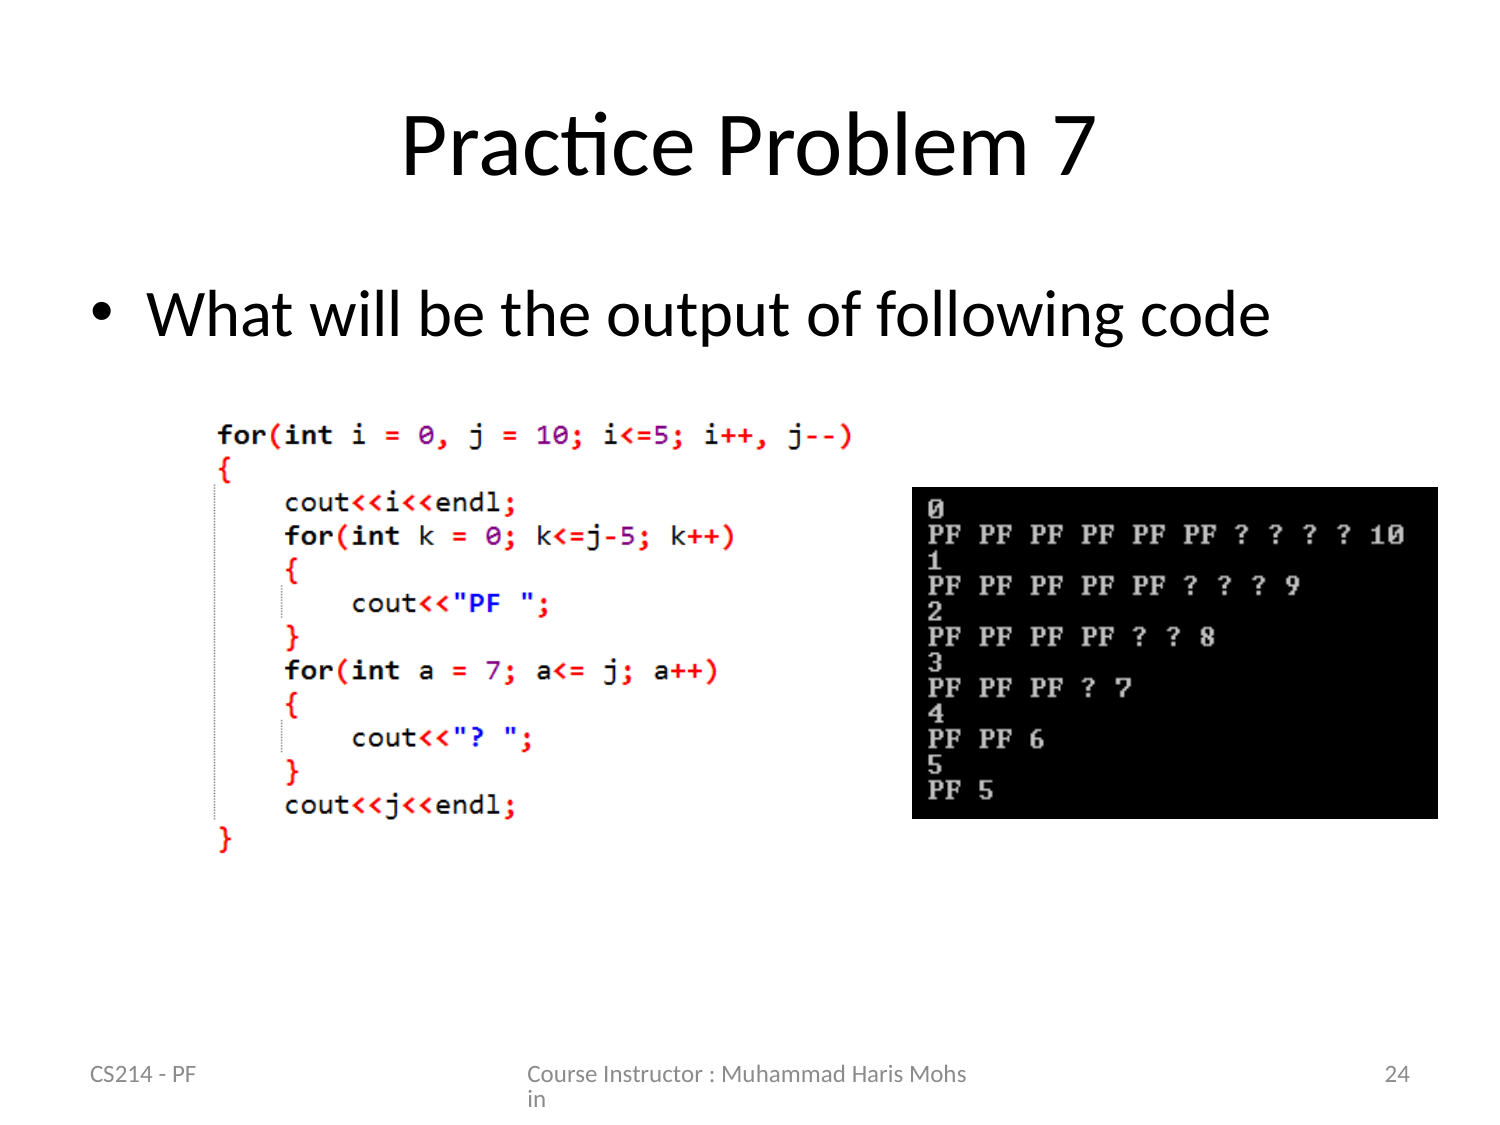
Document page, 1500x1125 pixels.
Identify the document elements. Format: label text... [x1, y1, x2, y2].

picture [912, 487, 1438, 820]
title Practice Problem 7 [75, 45, 1425, 233]
slide_number 24 [1074, 1042, 1425, 1103]
footer Course Instructor : Muhammad Haris Mohsin [512, 1042, 988, 1103]
list What will be the output of following code [75, 262, 1425, 1005]
slide_number CS214 - PF [75, 1042, 425, 1103]
picture [199, 412, 863, 863]
